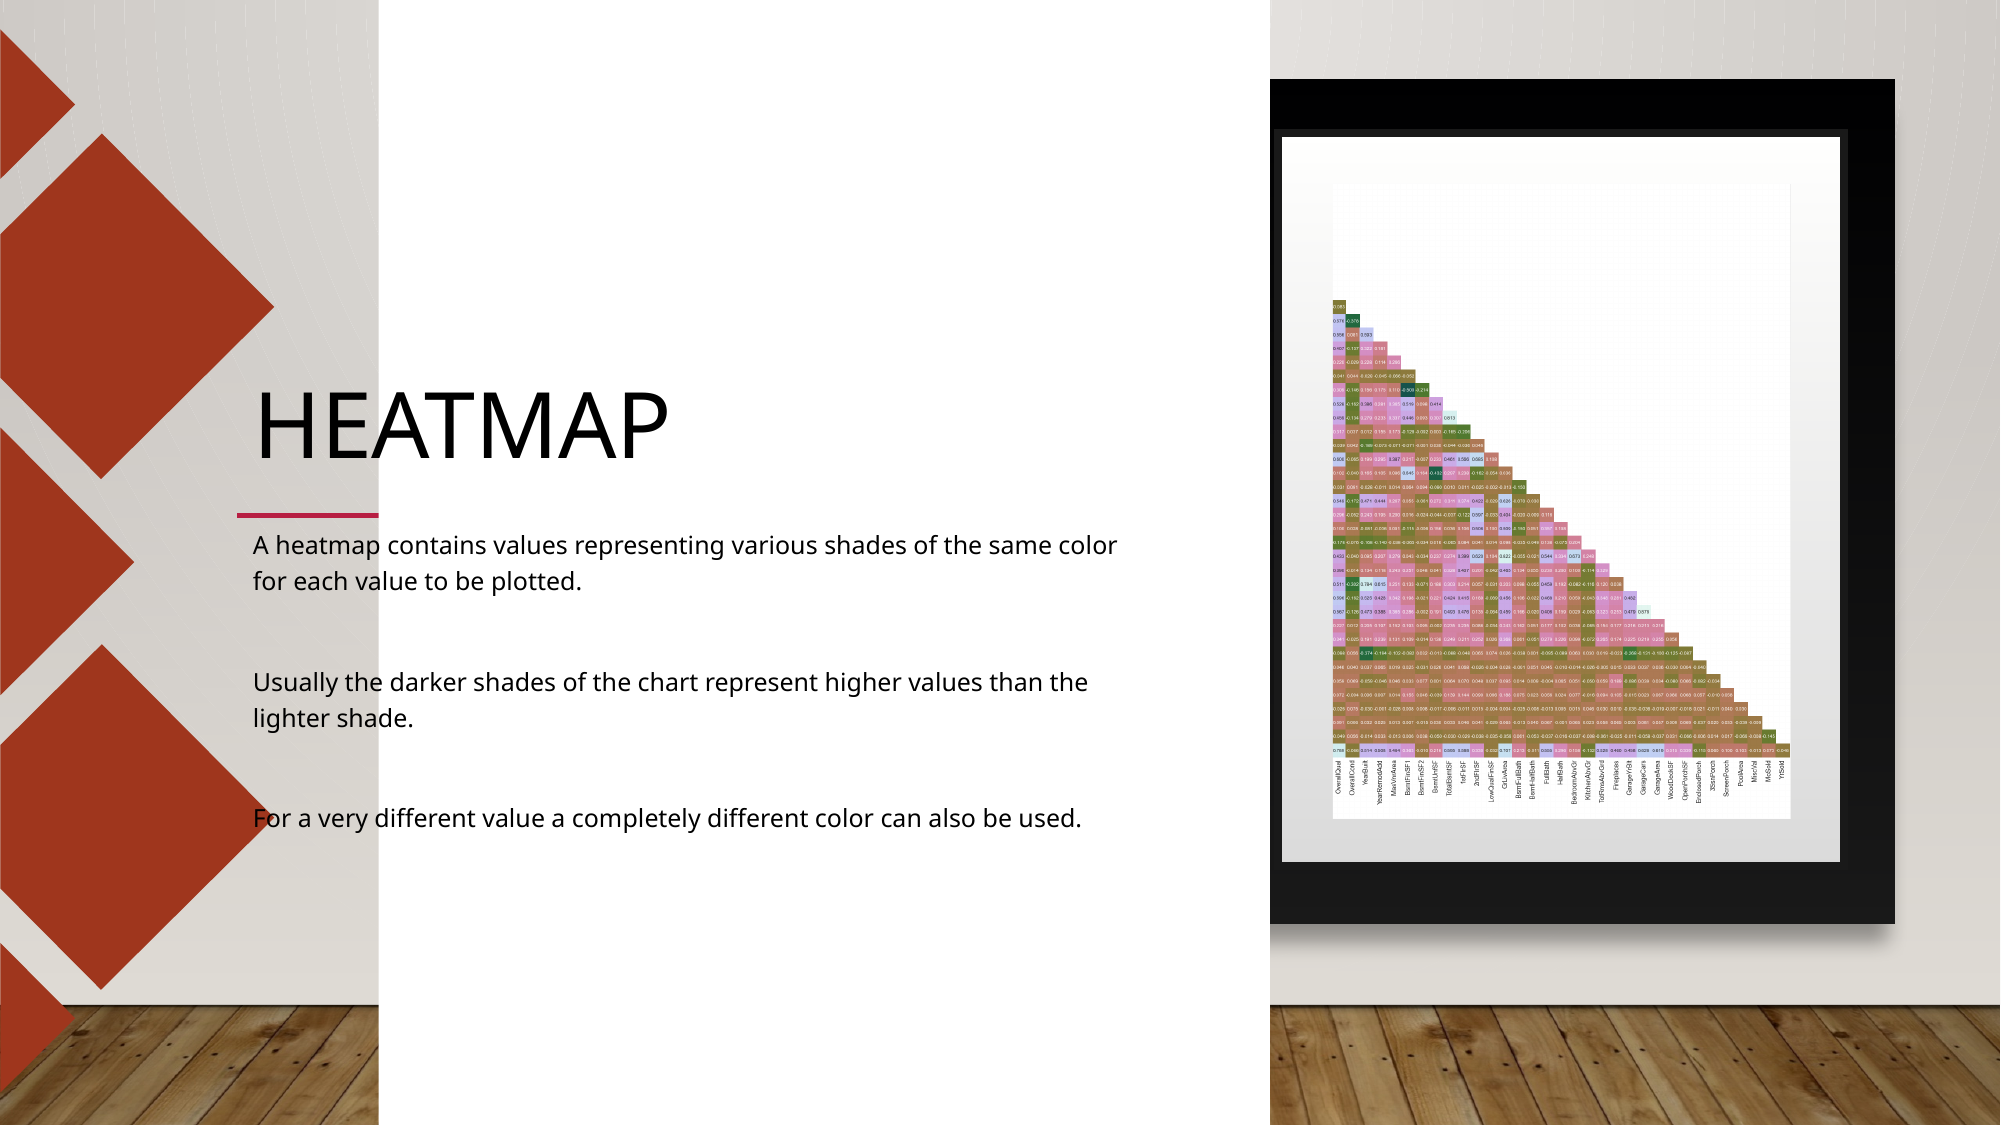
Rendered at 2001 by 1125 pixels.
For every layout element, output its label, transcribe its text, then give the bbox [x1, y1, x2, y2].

picture [1270, 1005, 2000, 1125]
picture [1332, 183, 1791, 819]
picture [0, 1005, 378, 1125]
title HEATMAP [238, 185, 1146, 486]
list A heatmap contains values representing various shades of the same color for each value to be plotted. Usually the darker shades of the chart represent higher values than the lighter shade. For a very different value a completely different color can also be used. [237, 516, 1145, 845]
